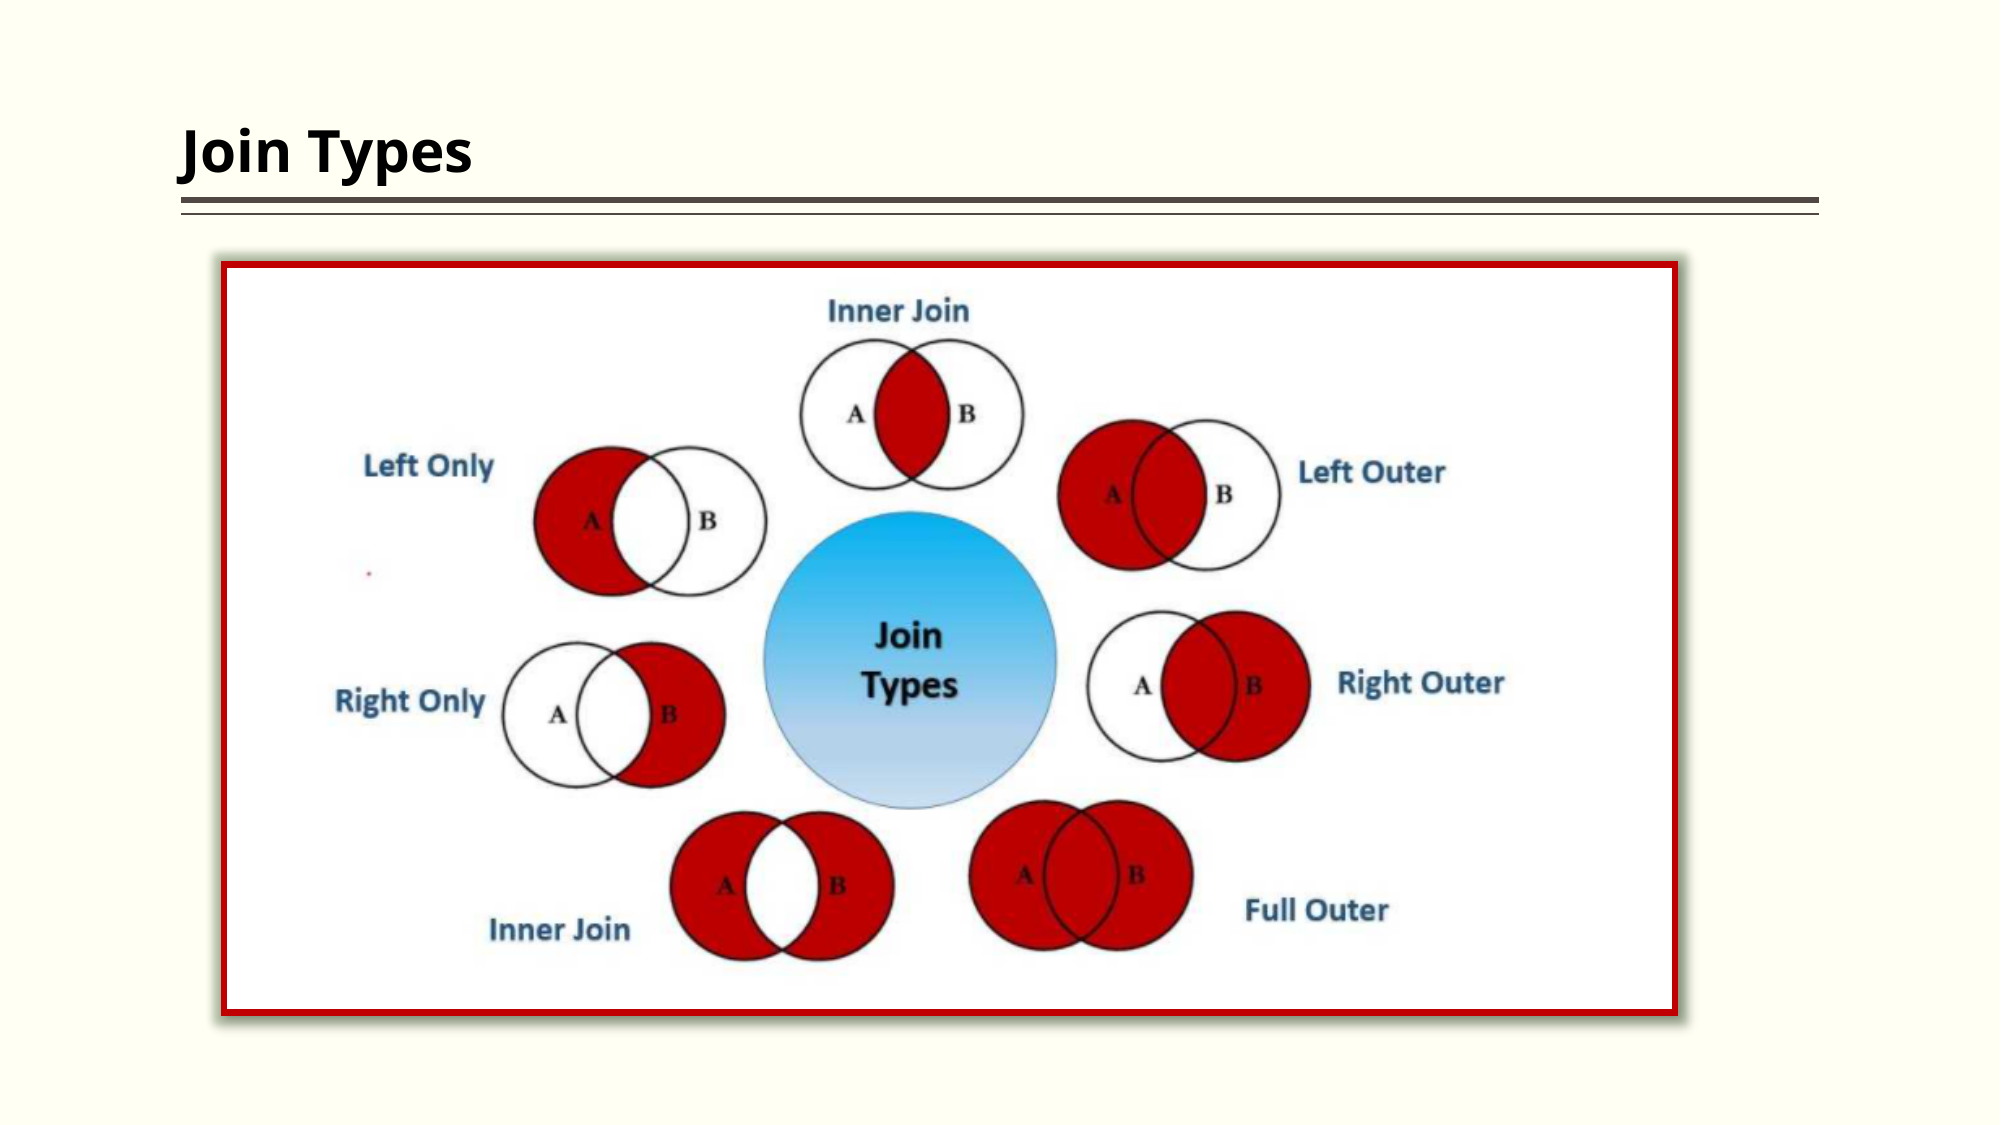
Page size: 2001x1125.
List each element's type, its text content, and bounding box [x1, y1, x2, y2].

title Join Types [181, 12, 1819, 193]
picture [227, 267, 1672, 1010]
